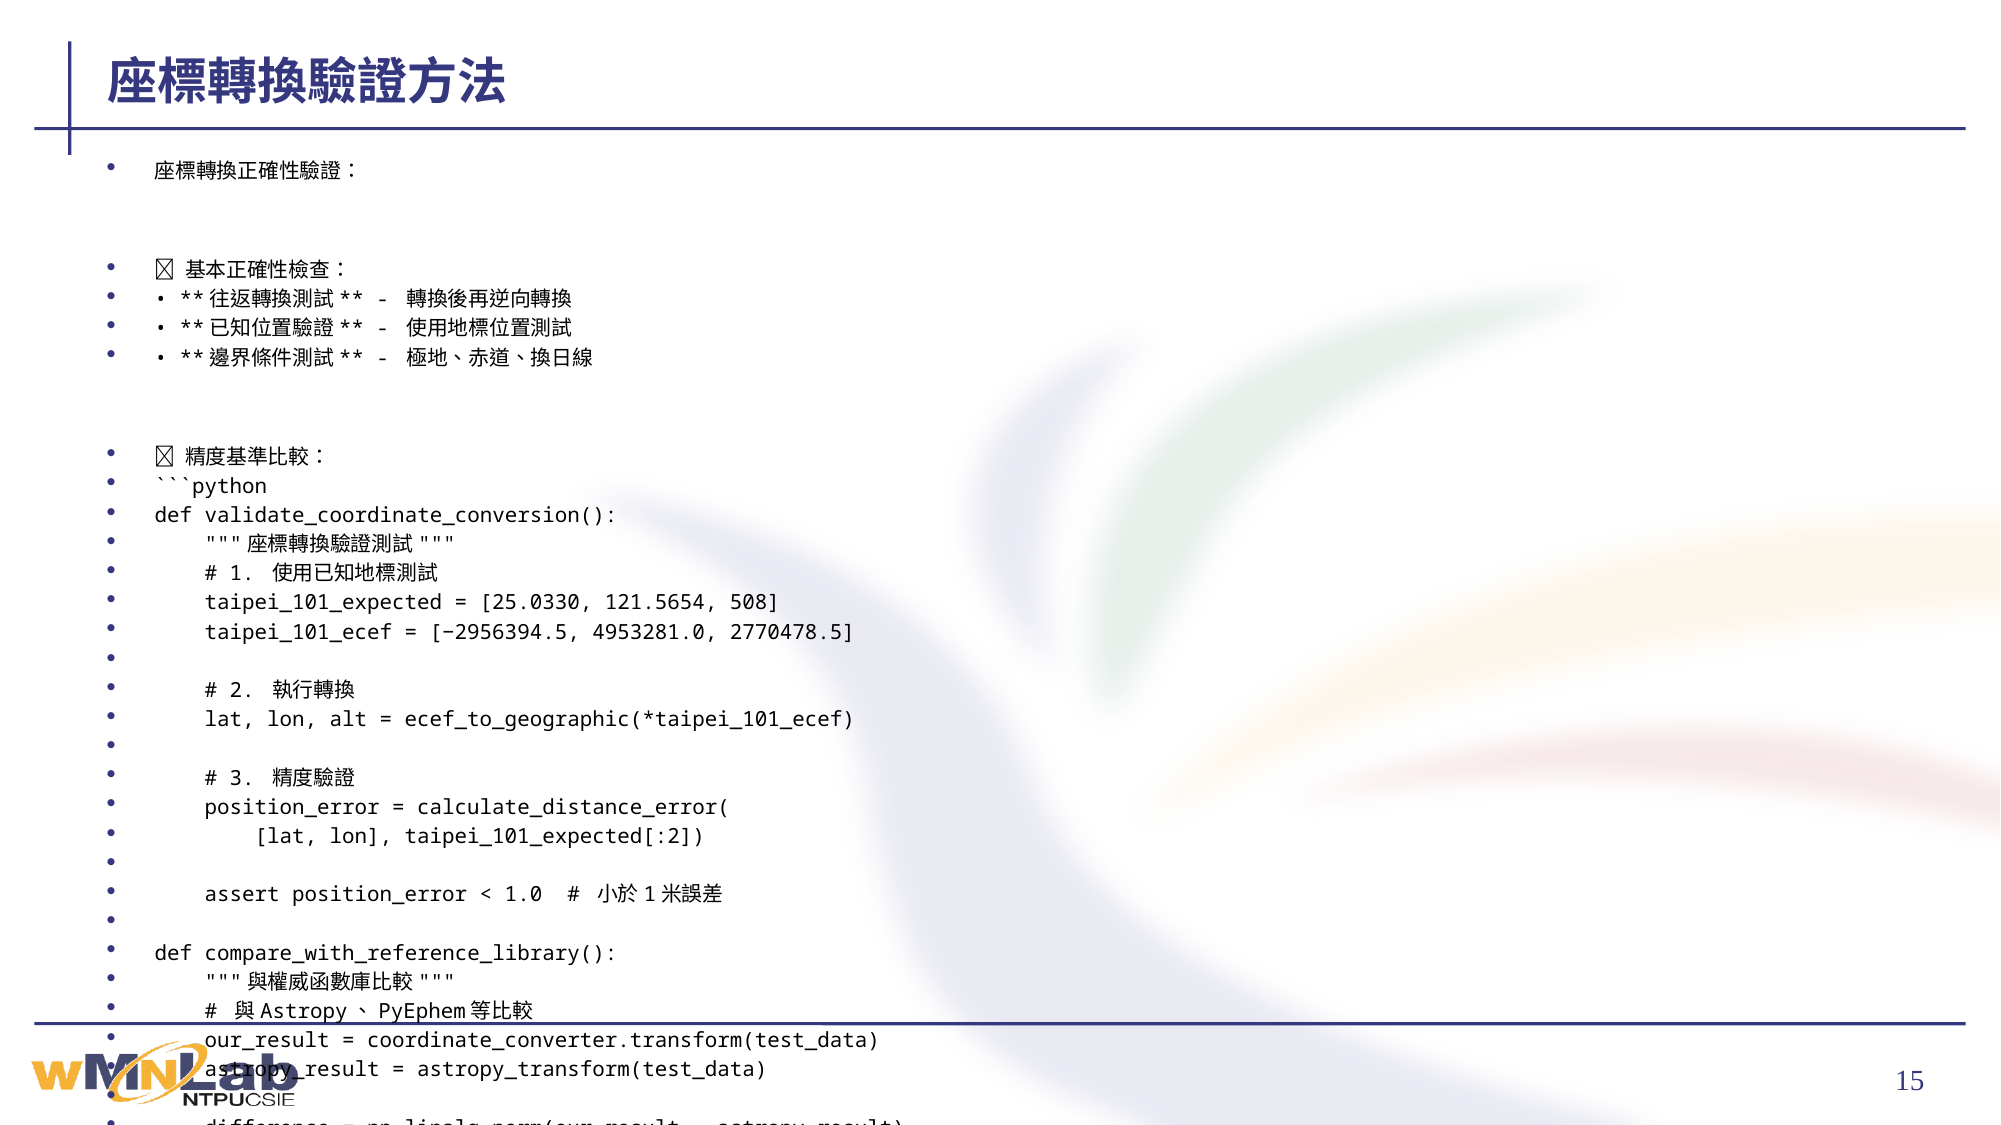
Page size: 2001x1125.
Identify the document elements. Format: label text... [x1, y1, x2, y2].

list 座標轉換正確性驗證： ✅ 基本正確性檢查： • **往返轉換測試** - 轉換後再逆向轉換 • **已知位置驗證** - 使用地標位置測試 • **邊界條件測試** - 極地、赤道、換日線 🎯 精度基準比較： ```python def validate_coordinate_conversion(): """座標轉換驗證測試""" # 1. 使用已知地標測試 taipei_101_expected = [25.0330, 121.5654, 508] taipei_101_ecef = [−2956394.5, 4953281.0, 2770478.5] # 2. 執行轉換 lat, lon, alt = ecef_to_geographic(*taipei_101_ecef) # 3. 精度驗證 position_error = calculate_distance_error( [lat, lon], taipei_101_expected[:2]) assert position_error < 1.0 # 小於1米誤差 def compare_with_reference_library(): """與權威函數庫比較""" # 與Astropy、PyEphem等比較 our_result = coordinate_converter.transform(test_data) astropy_result = astropy_transform(test_data) difference = np.linalg.norm(our_result - astropy_result) assert difference < 0.001 # 毫米級精度 ``` 📊 性能基準： • 轉換速度：>1000 點/秒 • 記憶體效率：支援批量處理 • 數值穩定性：避免奇點和發散 [92, 149, 1966, 1002]
title 座標轉換驗證方法 [92, 23, 1966, 117]
picture [0, 0, 2000, 1125]
